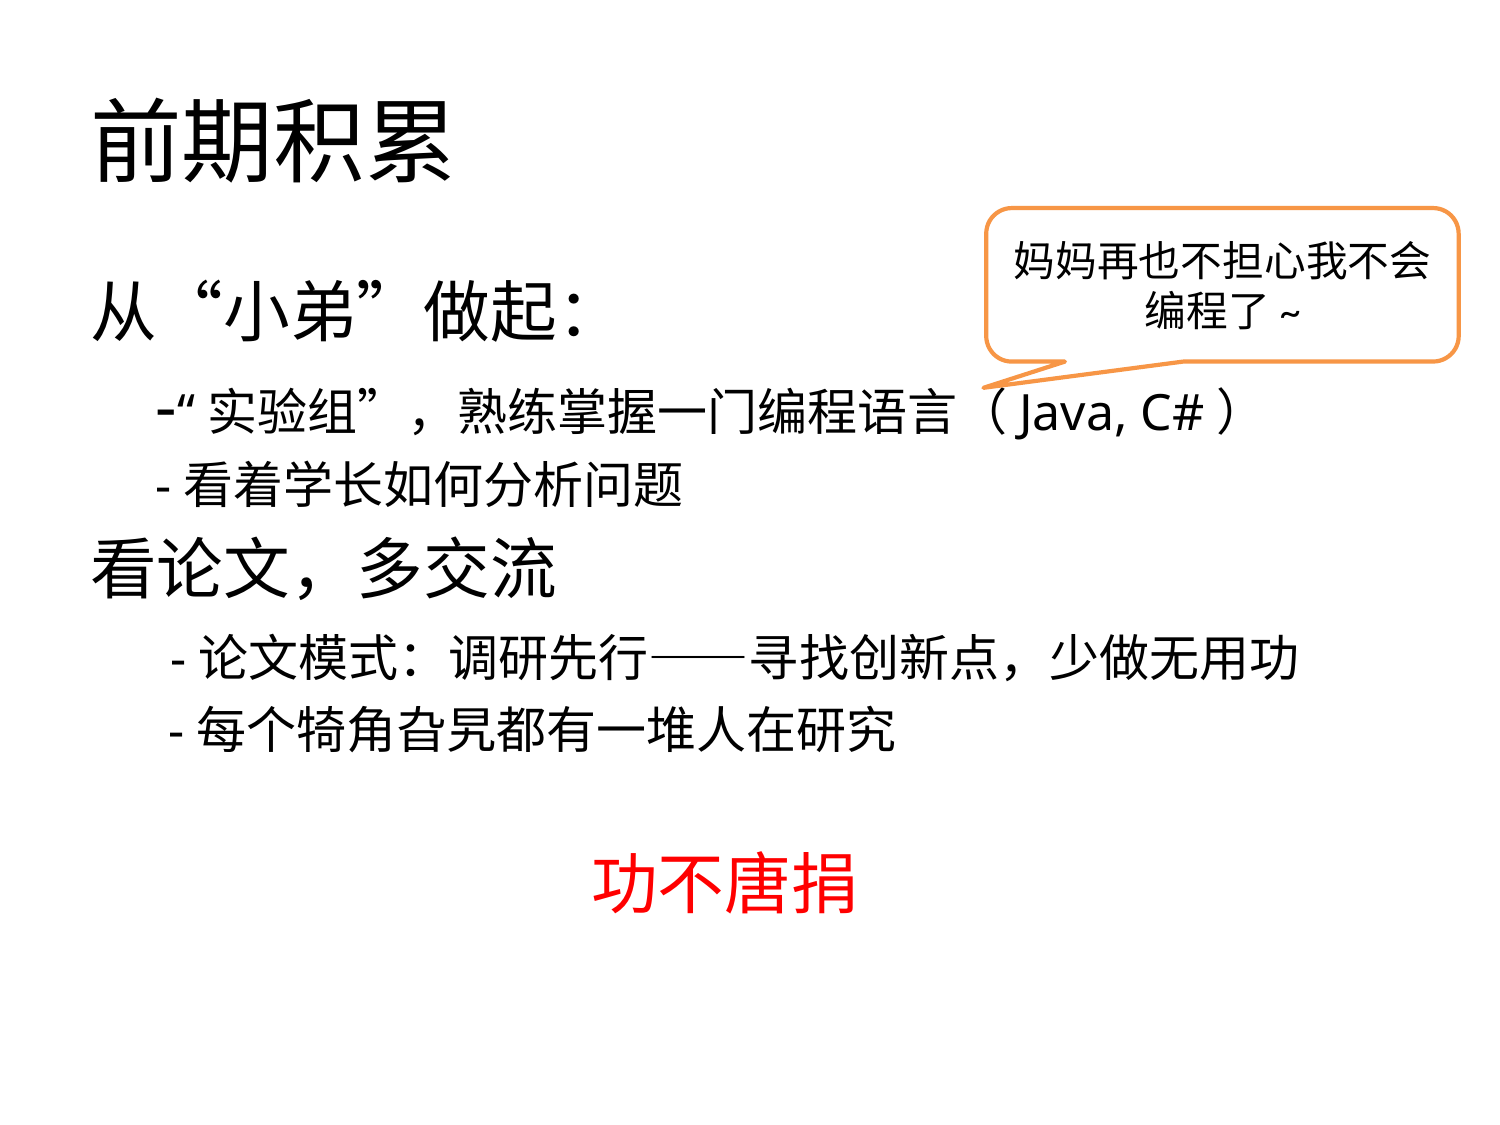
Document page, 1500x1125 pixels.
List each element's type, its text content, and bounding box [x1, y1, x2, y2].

text_box 功不唐捐 [561, 834, 889, 929]
title 前期积累 [75, 45, 1425, 233]
list 从“小弟”做起： -“实验组”，熟练掌握一门编程语言（Java, C#） -看着学长如何分析问题 看论文，多交流 -论文模式：调研先行——寻找创新点，少做无用功 -每个犄角旮旯都有一堆人在研究 [75, 262, 1425, 1005]
text_box 妈妈再也不担心我不会编程了~ [981, 205, 1461, 390]
